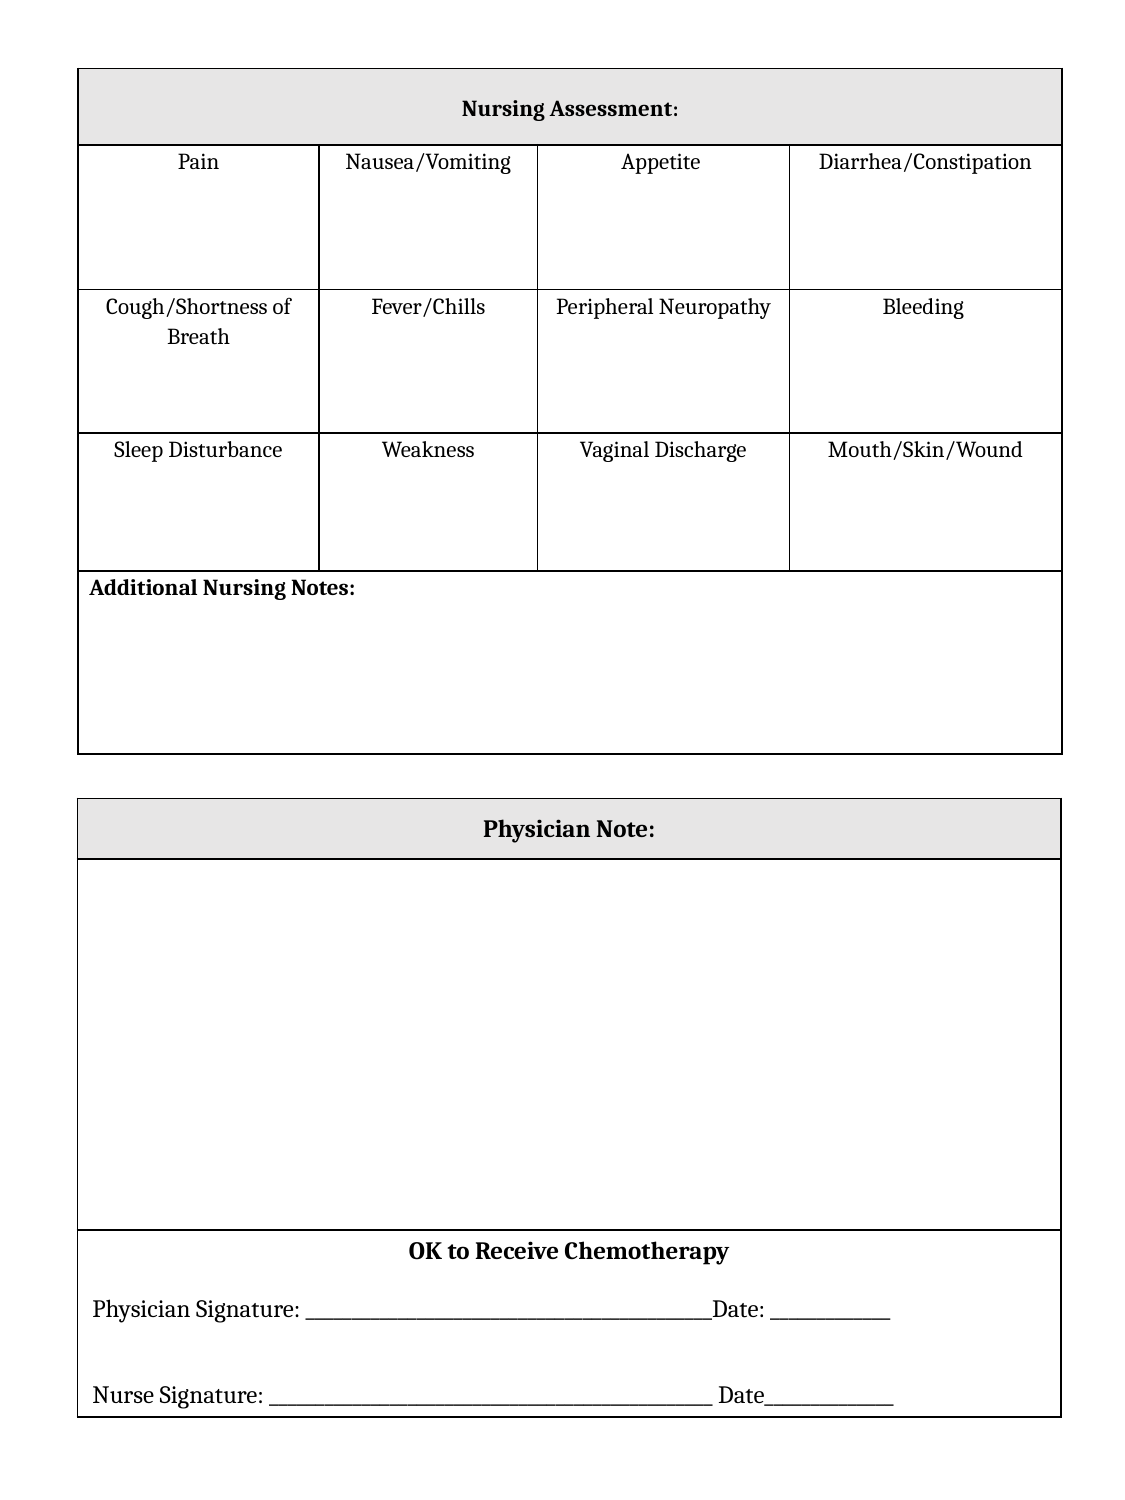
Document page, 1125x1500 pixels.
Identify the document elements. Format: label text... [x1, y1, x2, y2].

table_header Nursing Assessment: [79, 69, 1061, 144]
table_cell Nausea/Vomiting [320, 146, 537, 289]
table_cell Sleep Disturbance [79, 434, 318, 570]
table_cell Mouth/Skin/Wound [790, 434, 1061, 570]
table_cell Appetite [538, 146, 789, 289]
table_cell Weakness [320, 434, 537, 570]
table_cell Vaginal Discharge [538, 434, 789, 570]
table_cell Diarrhea/Constipation [790, 146, 1061, 289]
table_cell [78, 860, 1060, 1229]
table_cell Fever/Chills [320, 290, 537, 432]
table_cell Additional Nursing Notes: [79, 572, 1061, 753]
table_cell Cough/Shortness of Breath [79, 290, 318, 432]
table_header Physician Note: [78, 799, 1060, 858]
table_cell OK to Receive Chemotherapy Physician Signature: ____________________________________________Date: _____________ Nurse Signature: ________________________________________________ Date______________ [78, 1231, 1060, 1416]
table_cell Pain [79, 146, 318, 289]
table_cell Bleeding [790, 290, 1061, 432]
table_cell Peripheral Neuropathy [538, 290, 789, 432]
